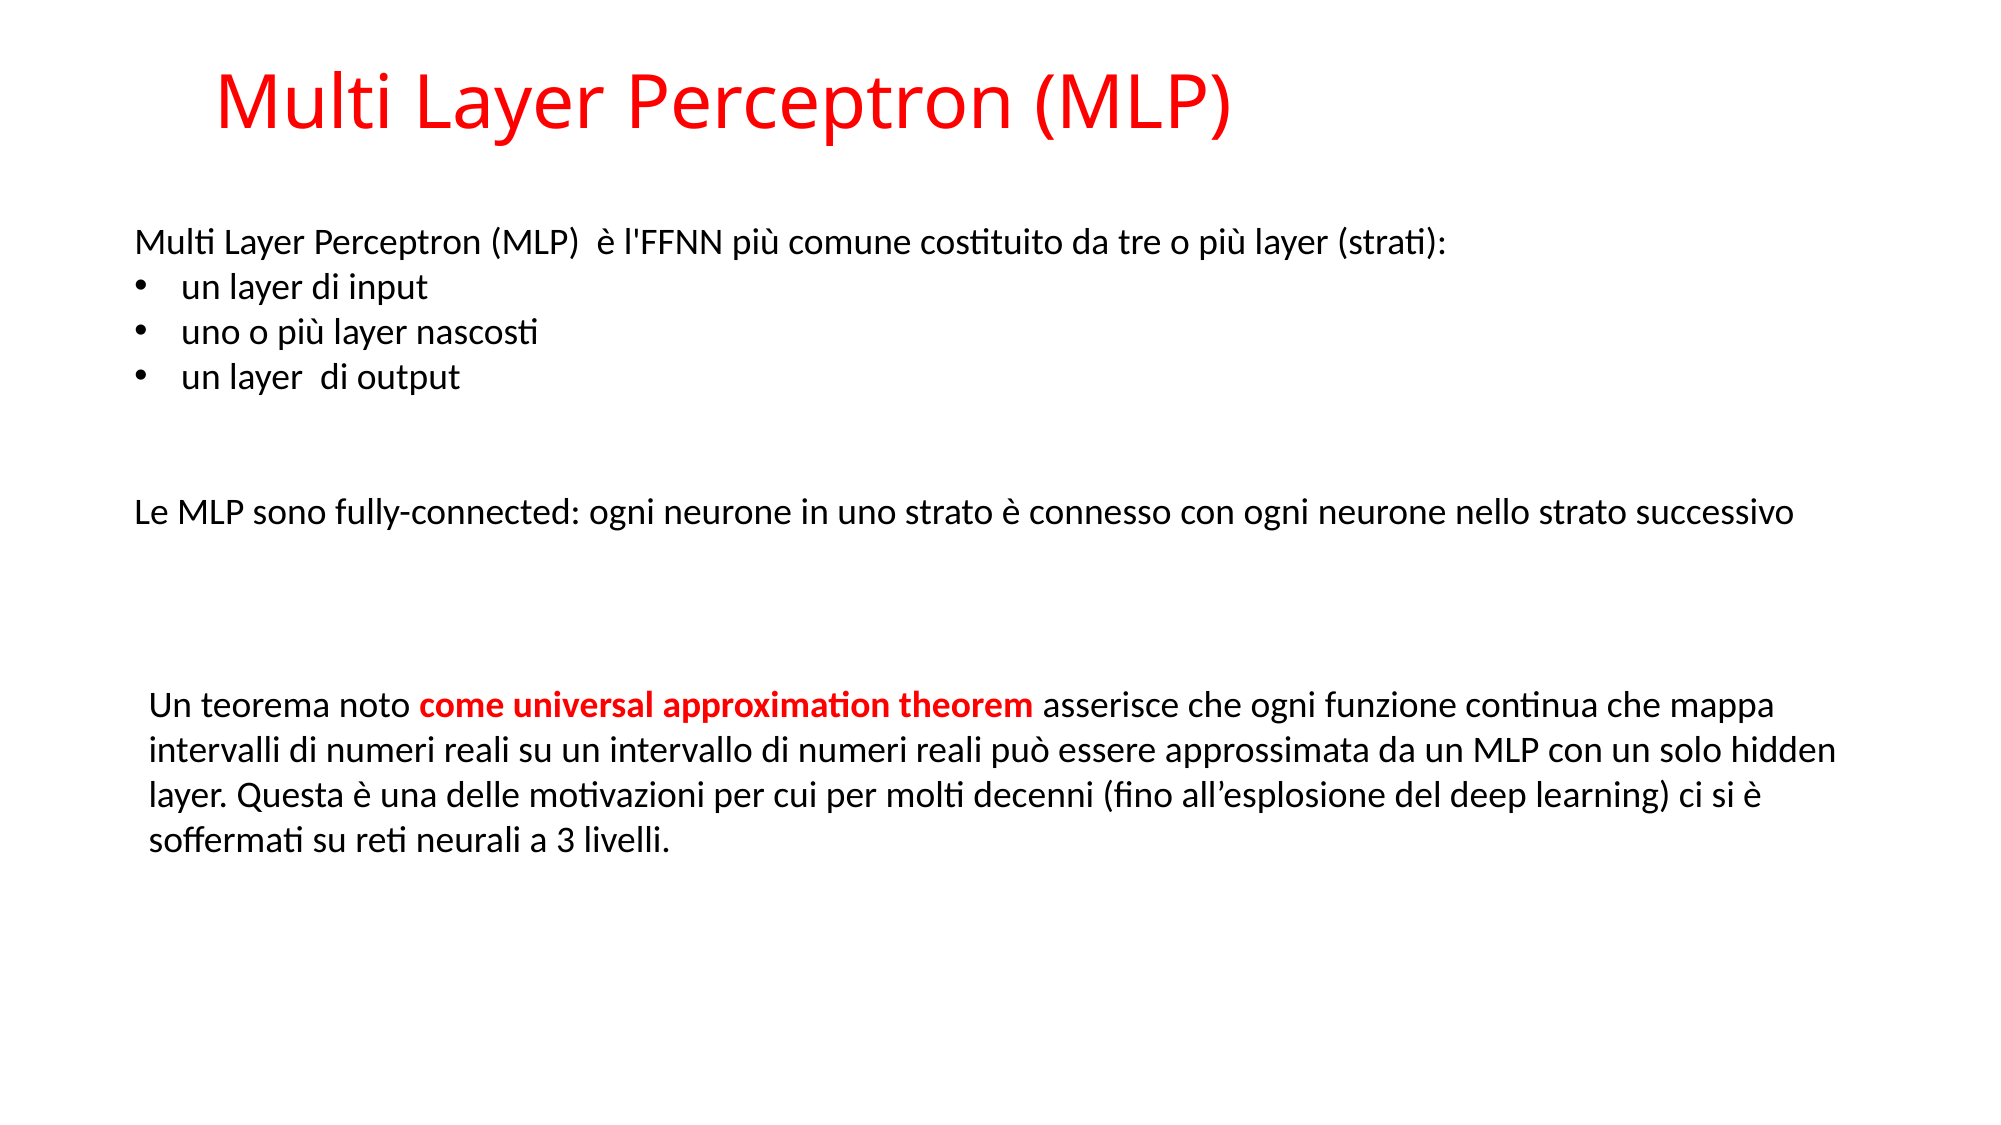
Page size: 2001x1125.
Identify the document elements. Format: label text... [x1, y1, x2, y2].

text_box Multi Layer Perceptron (MLP) [199, 45, 1438, 151]
text_box Un teorema noto come universal approximation theorem asserisce che ogni funzione continua che mappa intervalli di numeri reali su un intervallo di numeri reali può essere approssimata da un MLP con un solo hidden layer. Questa è una delle motivazioni per cui per molti decenni (fino all’esplosione del deep learning) ci si è soffermati su reti neurali a 3 livelli. [133, 672, 1867, 867]
text_box Multi Layer Perceptron (MLP) è l'FFNN più comune costituito da tre o più layer (strati): un layer di input uno o più layer nascosti un layer di output Le MLP sono fully-connected: ogni neurone in uno strato è connesso con ogni neurone nello strato successivo [119, 209, 1934, 540]
